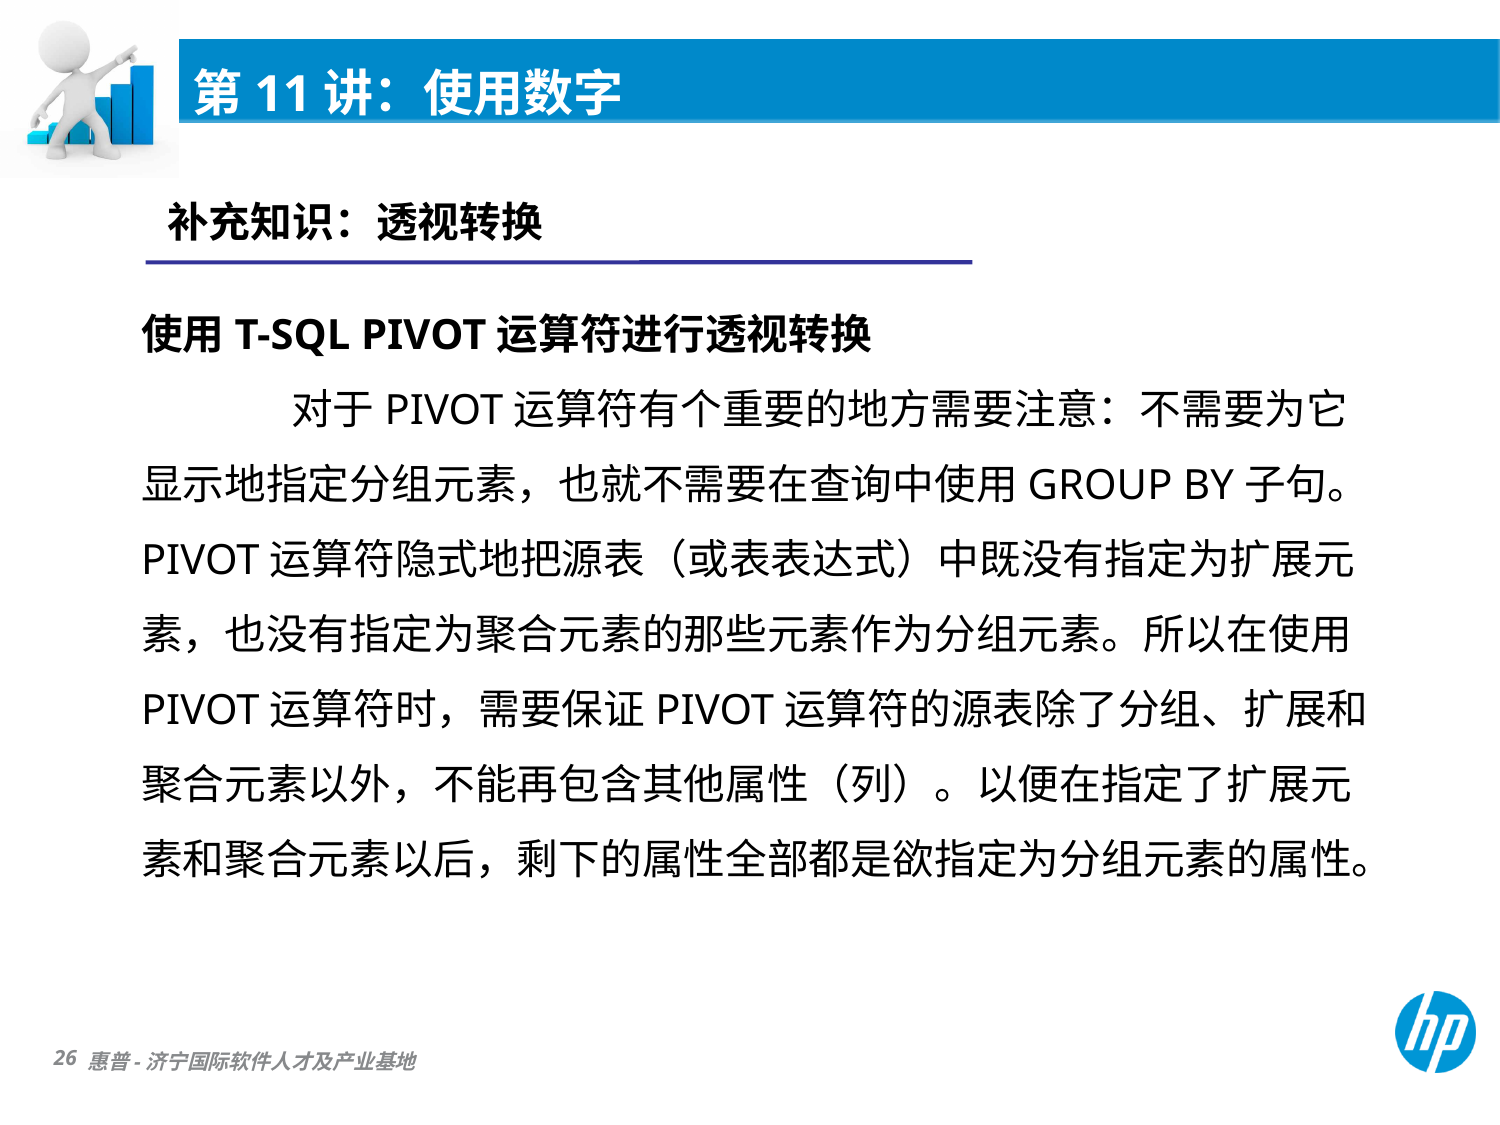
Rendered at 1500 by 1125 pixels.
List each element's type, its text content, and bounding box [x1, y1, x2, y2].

picture [577, 84, 619, 115]
picture [325, 84, 340, 113]
picture [259, 76, 274, 110]
picture [1395, 991, 1438, 1050]
picture [382, 79, 389, 87]
text_box 补充知识：透视转换 [167, 196, 982, 247]
picture [329, 71, 337, 79]
text_box 使用T-SQL PIVOT运算符进行透视转换 对于PIVOT运算符有个重要的地方需要注意：不需要为它显示地指定分组元素，也就不需要在查询中使用GROUP BY子句。PIVOT运算符隐式地把源表（或表表达式）中既没有指定为扩展元素，也没有指定为聚合元素的那些元素作为分组元素。所以在使用PIVOT运算符时，需要保证PIVOT运算符的源表除了分组、扩展和聚合元素以外，不能再包含其他属性（列）。以便在指定了扩展元素和聚合元素以后，剩下的属性全部都是欲指定为分组元素的属性。 [126, 275, 1392, 890]
picture [1446, 1042, 1476, 1073]
picture [425, 69, 471, 115]
picture [0, 0, 1500, 179]
picture [340, 69, 371, 115]
picture [476, 72, 518, 115]
picture [526, 69, 549, 114]
picture [1443, 991, 1476, 1022]
picture [577, 69, 619, 84]
picture [547, 69, 571, 114]
picture [196, 69, 240, 115]
picture [1395, 1015, 1468, 1073]
picture [382, 103, 389, 111]
picture [287, 76, 303, 110]
